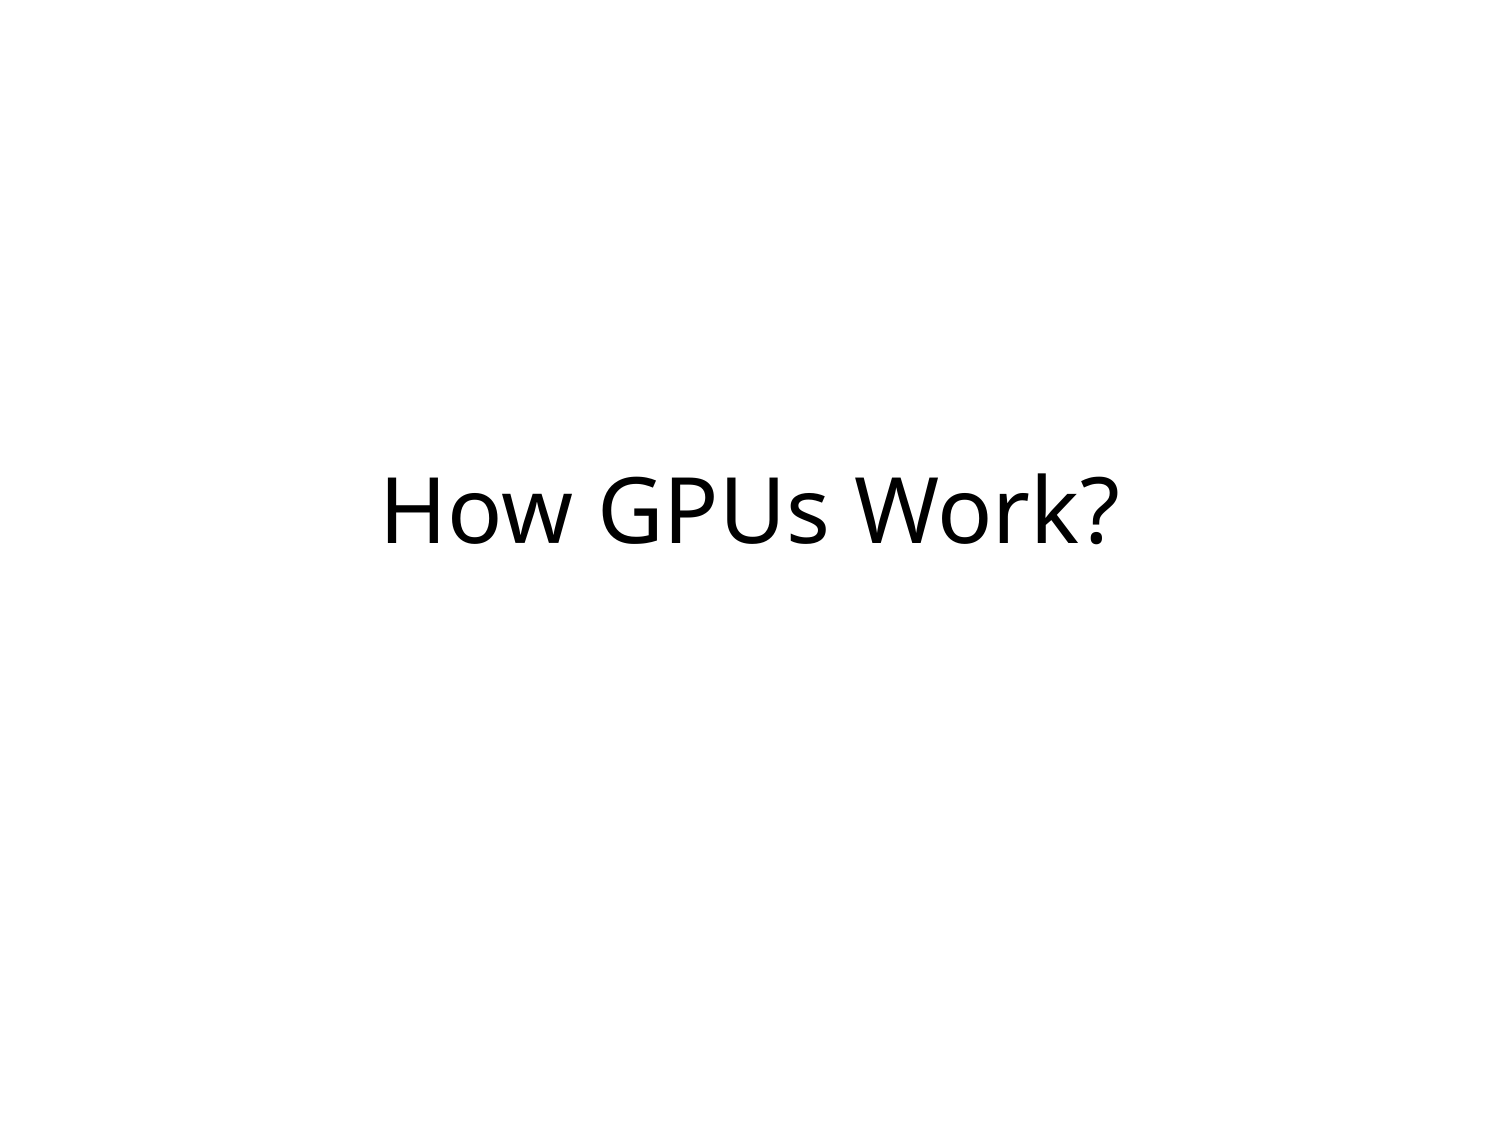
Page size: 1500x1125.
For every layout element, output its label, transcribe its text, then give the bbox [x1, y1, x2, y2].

title How GPUs Work? [75, 412, 1425, 601]
